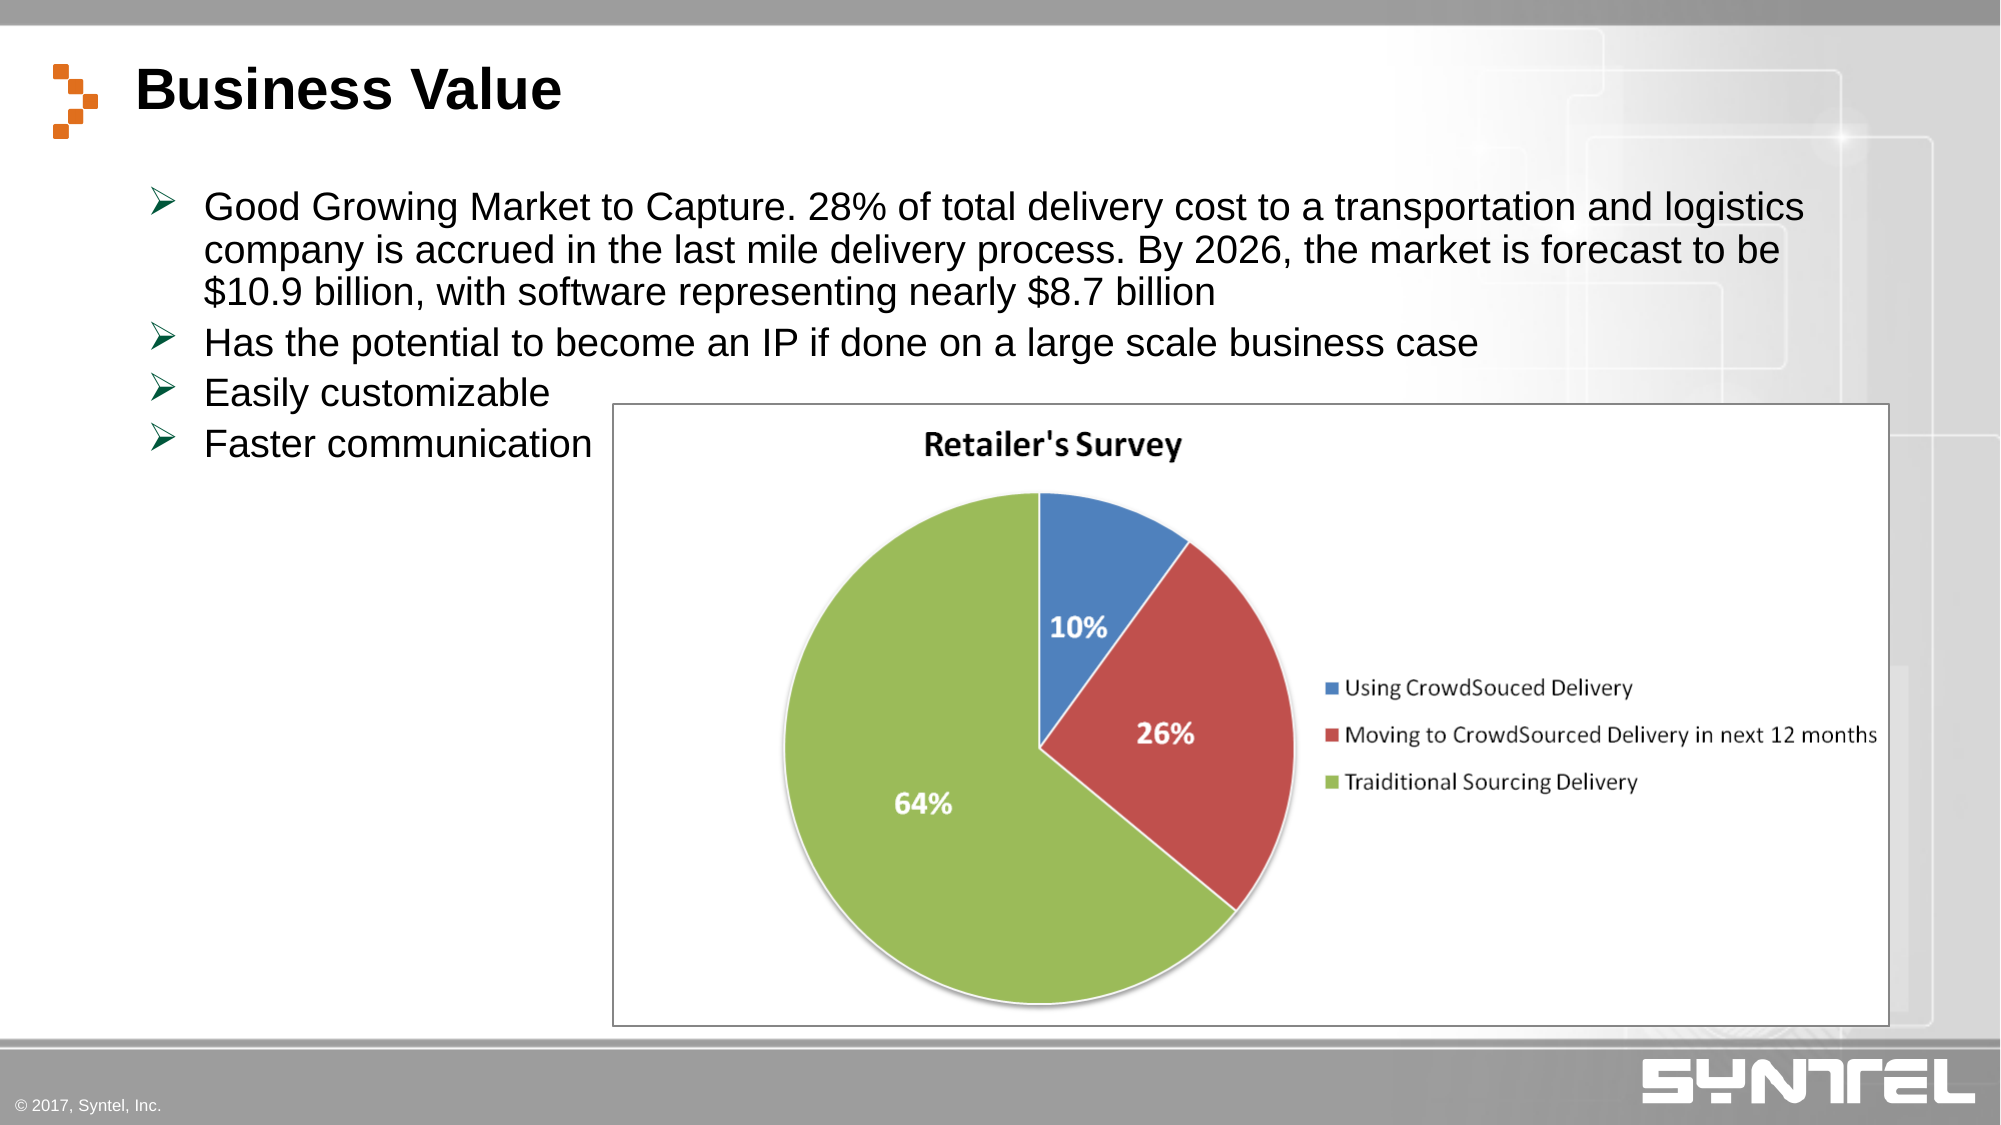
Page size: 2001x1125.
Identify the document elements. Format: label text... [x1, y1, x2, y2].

text_box Business Value [120, 43, 2000, 160]
picture [0, 0, 2001, 1125]
text_box Good Growing Market to Capture. 28% of total delivery cost to a transportation and logistics company is accrued in the last mile delivery process. By 2026, the market is forecast to be $10.9 billion, with software representing nearly $8.7 billion Has the potential to become an IP if done on a large scale business case Easily customizable Faster communication [94, 179, 1886, 999]
footer © 2017, Syntel, Inc. [0, 1087, 675, 1124]
